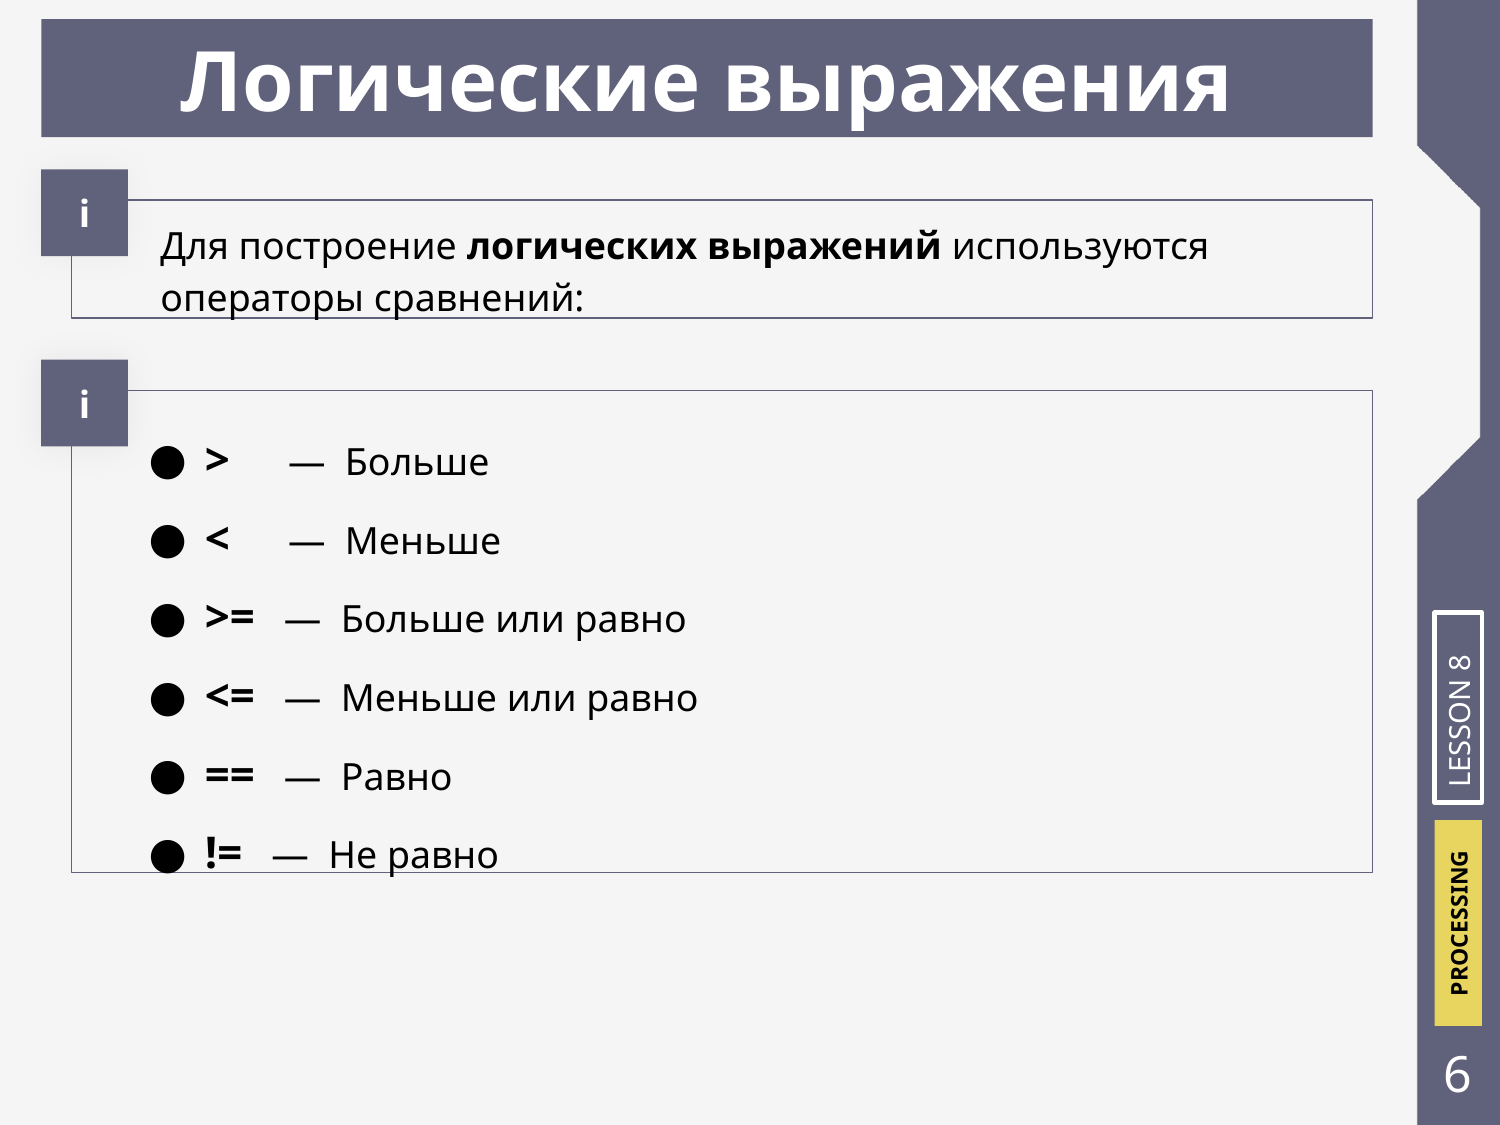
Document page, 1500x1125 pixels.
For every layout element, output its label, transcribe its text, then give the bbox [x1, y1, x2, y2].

text_box і [41, 359, 128, 447]
text_box > — Больше < — Меньше >= — Больше или равно <= — Меньше или равно == — Равно != — Не равно [71, 390, 1373, 873]
text_box i [41, 169, 128, 257]
picture [0, 0, 1500, 1125]
list LESSON 8 [1432, 610, 1484, 805]
title Логические выражения [41, 19, 1373, 138]
slide_number ‹#› [1401, 1029, 1500, 1125]
text_box Для построение логических выражений используются операторы сравнений: [71, 200, 1373, 319]
